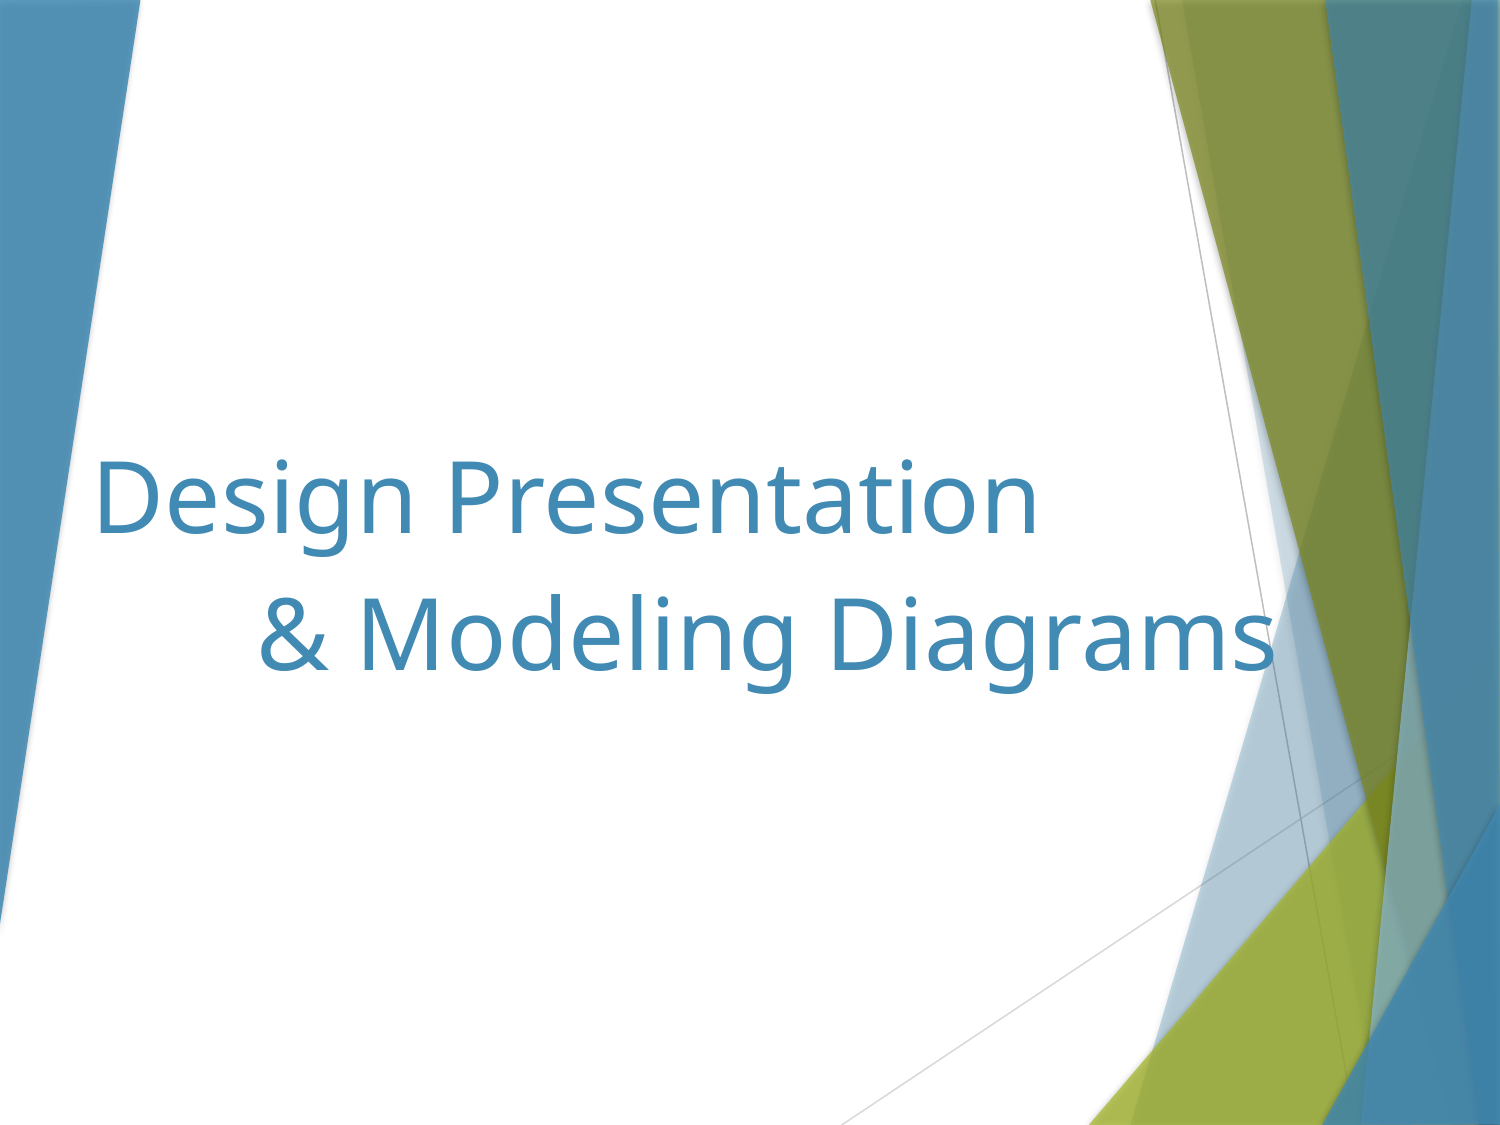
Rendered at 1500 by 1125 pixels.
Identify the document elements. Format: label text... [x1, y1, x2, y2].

title Design Presentation [76, 397, 1315, 561]
text_box & Modeling Diagrams [242, 563, 1500, 699]
